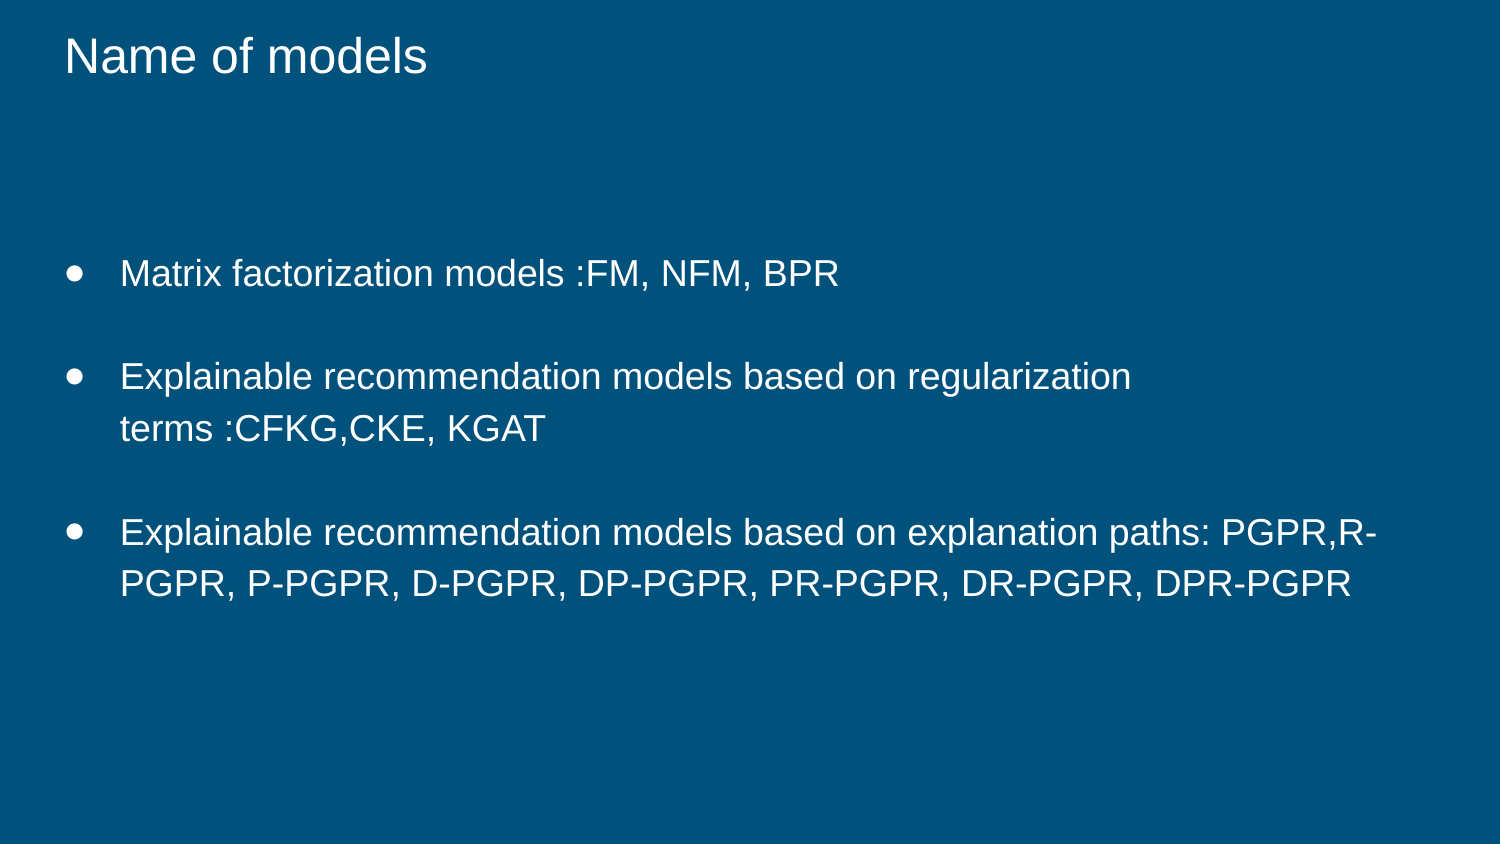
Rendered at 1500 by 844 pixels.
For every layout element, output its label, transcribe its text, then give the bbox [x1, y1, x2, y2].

text_box Name of models [0, 0, 493, 99]
text_box Matrix factorization models :FM, NFM, BPR Explainable recommendation models based on regularization terms :CFKG,CKE, KGAT Explainable recommendation models based on explanation paths: PGPR,R-PGPR, P-PGPR, D-PGPR, DP-PGPR, PR-PGPR, DR-PGPR, DPR-PGPR [29, 227, 1471, 723]
